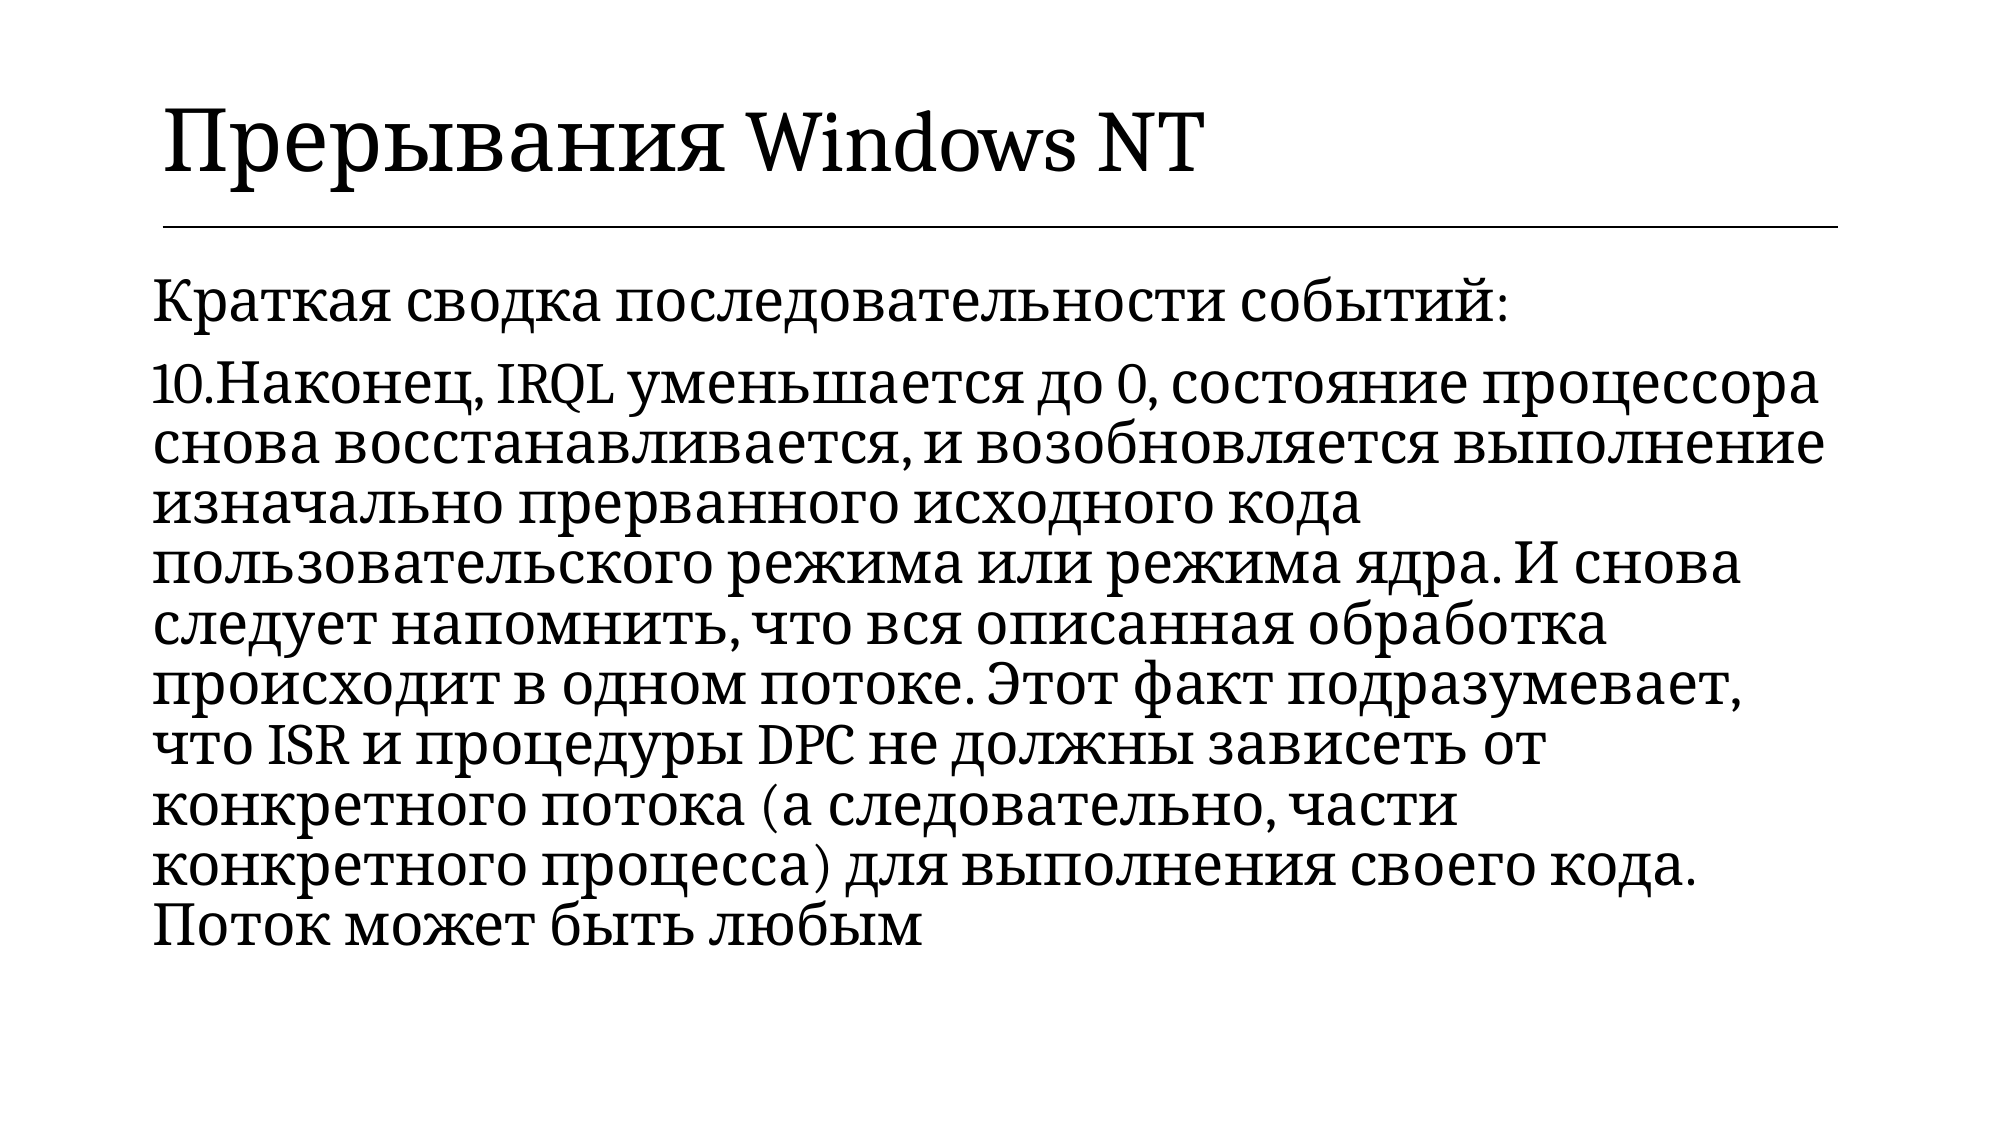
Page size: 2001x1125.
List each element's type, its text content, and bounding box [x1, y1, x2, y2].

list Краткая сводка последовательности событий: Наконец, IRQL уменьшается до 0, состояние процессора снова восстанавливается, и возобновляется выполнение изначально прерванного исходного кода пользовательского режима или режима ядра. И снова следует напомнить, что вся описанная обработка происходит в одном потоке. Этот факт подразумевает, что ISR и процедуры DPC не должны зависеть от конкретного потока (а следовательно, части конкретного процесса) для выполнения своего кода. Поток может быть любым [137, 266, 1859, 1107]
table_header Прерывания Windows NT [163, 60, 1838, 226]
